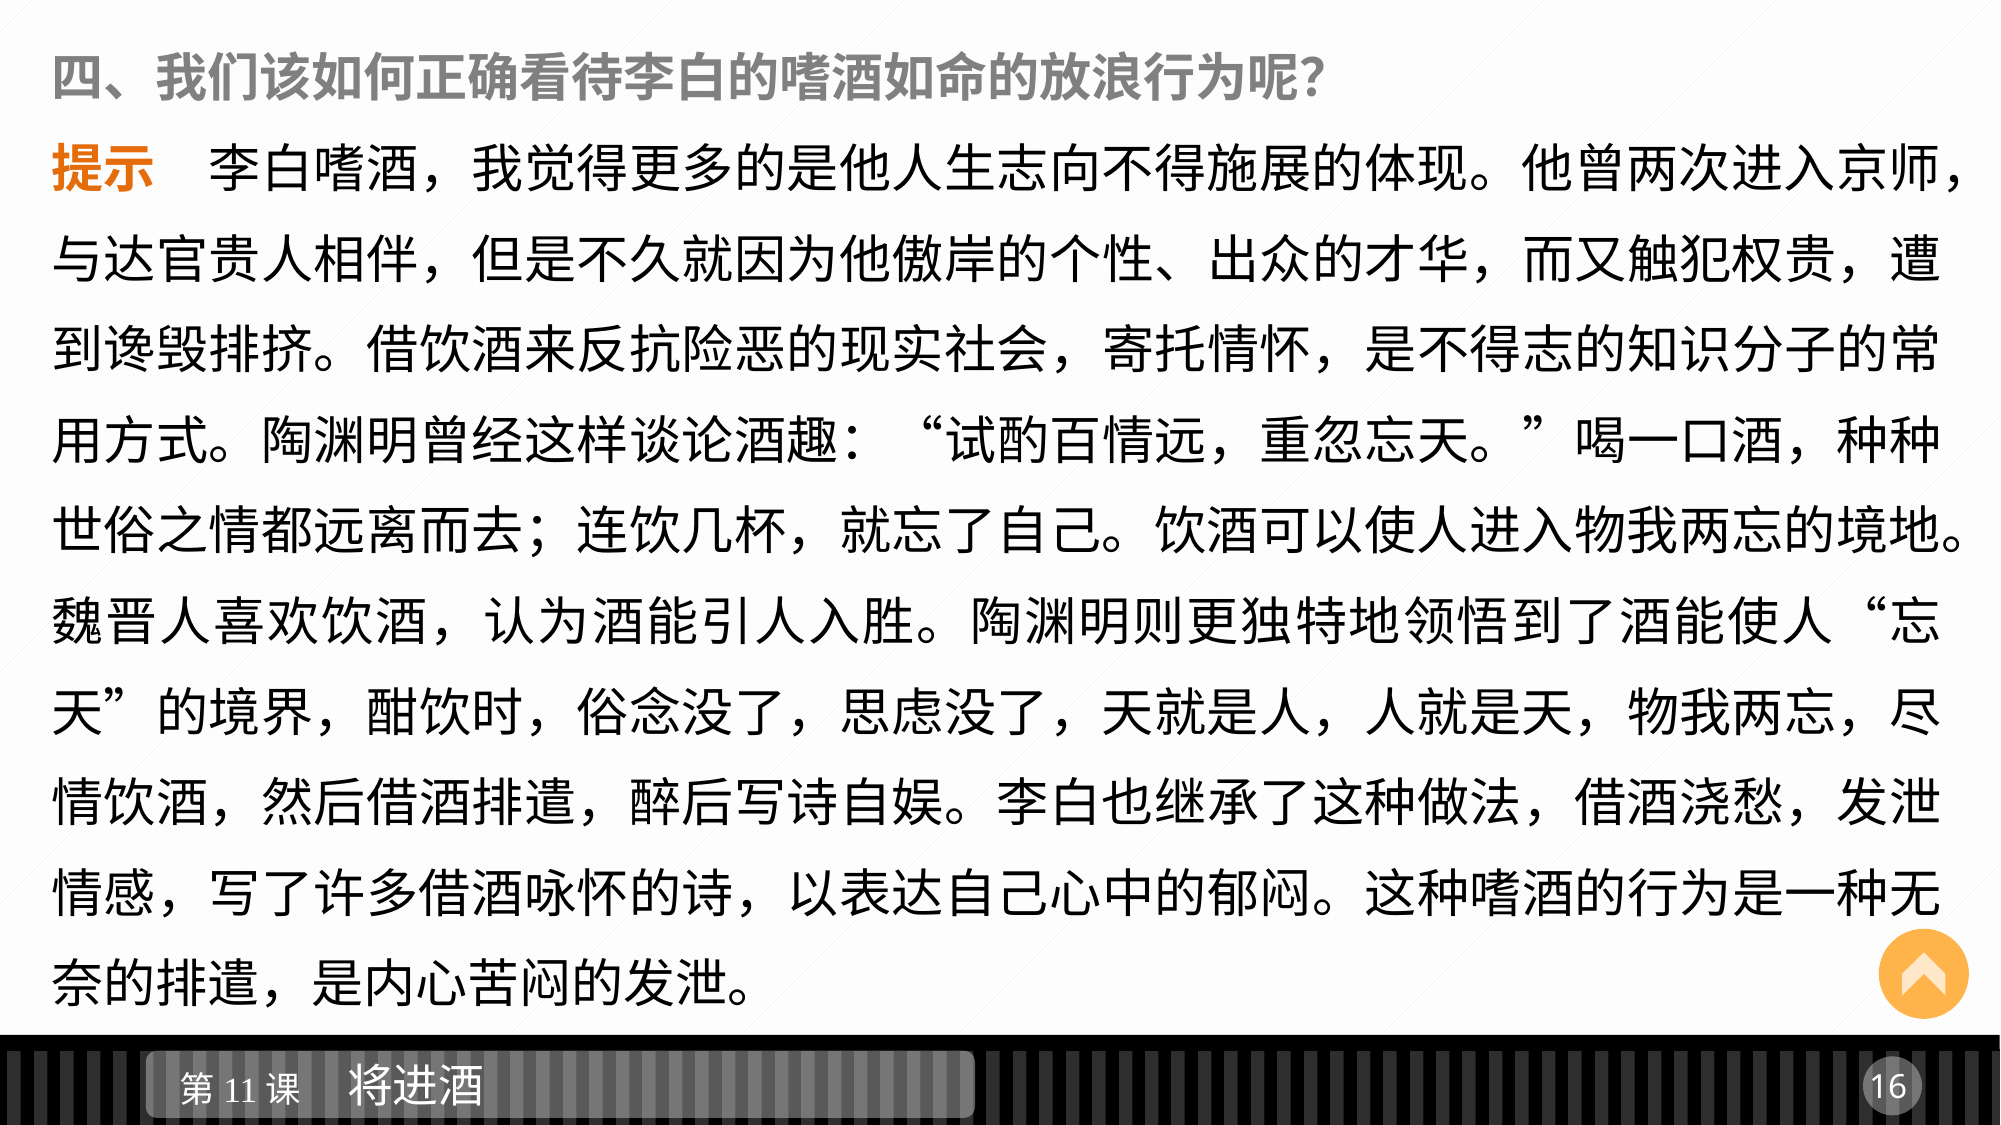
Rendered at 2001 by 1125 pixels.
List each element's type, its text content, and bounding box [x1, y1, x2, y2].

text_box 四、我们该如何正确看待李白的嗜酒如命的放浪行为呢？ 提示 李白嗜酒，我觉得更多的是他人生志向不得施展的体现。他曾两次进入京师，与达官贵人相伴，但是不久就因为他傲岸的个性、出众的才华，而又触犯权贵，遭到谗毁排挤。借饮酒来反抗险恶的现实社会，寄托情怀，是不得志的知识分子的常用方式。陶渊明曾经这样谈论酒趣：“试酌百情远，重忽忘天。”喝一口酒，种种世俗之情都远离而去；连饮几杯，就忘了自己。饮酒可以使人进入物我两忘的境地。魏晋人喜欢饮酒，认为酒能引人入胜。陶渊明则更独特地领悟到了酒能使人“忘天”的境界，酣饮时，俗念没了，思虑没了，天就是人，人就是天，物我两忘，尽情饮酒，然后借酒排遣，醉后写诗自娱。李白也继承了这种做法，借酒浇愁，发泄情感，写了许多借酒咏怀的诗，以表达自己心中的郁闷。这种嗜酒的行为是一种无奈的排遣，是内心苦闷的发泄。 [36, 9, 1957, 1021]
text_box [1878, 928, 1969, 1019]
